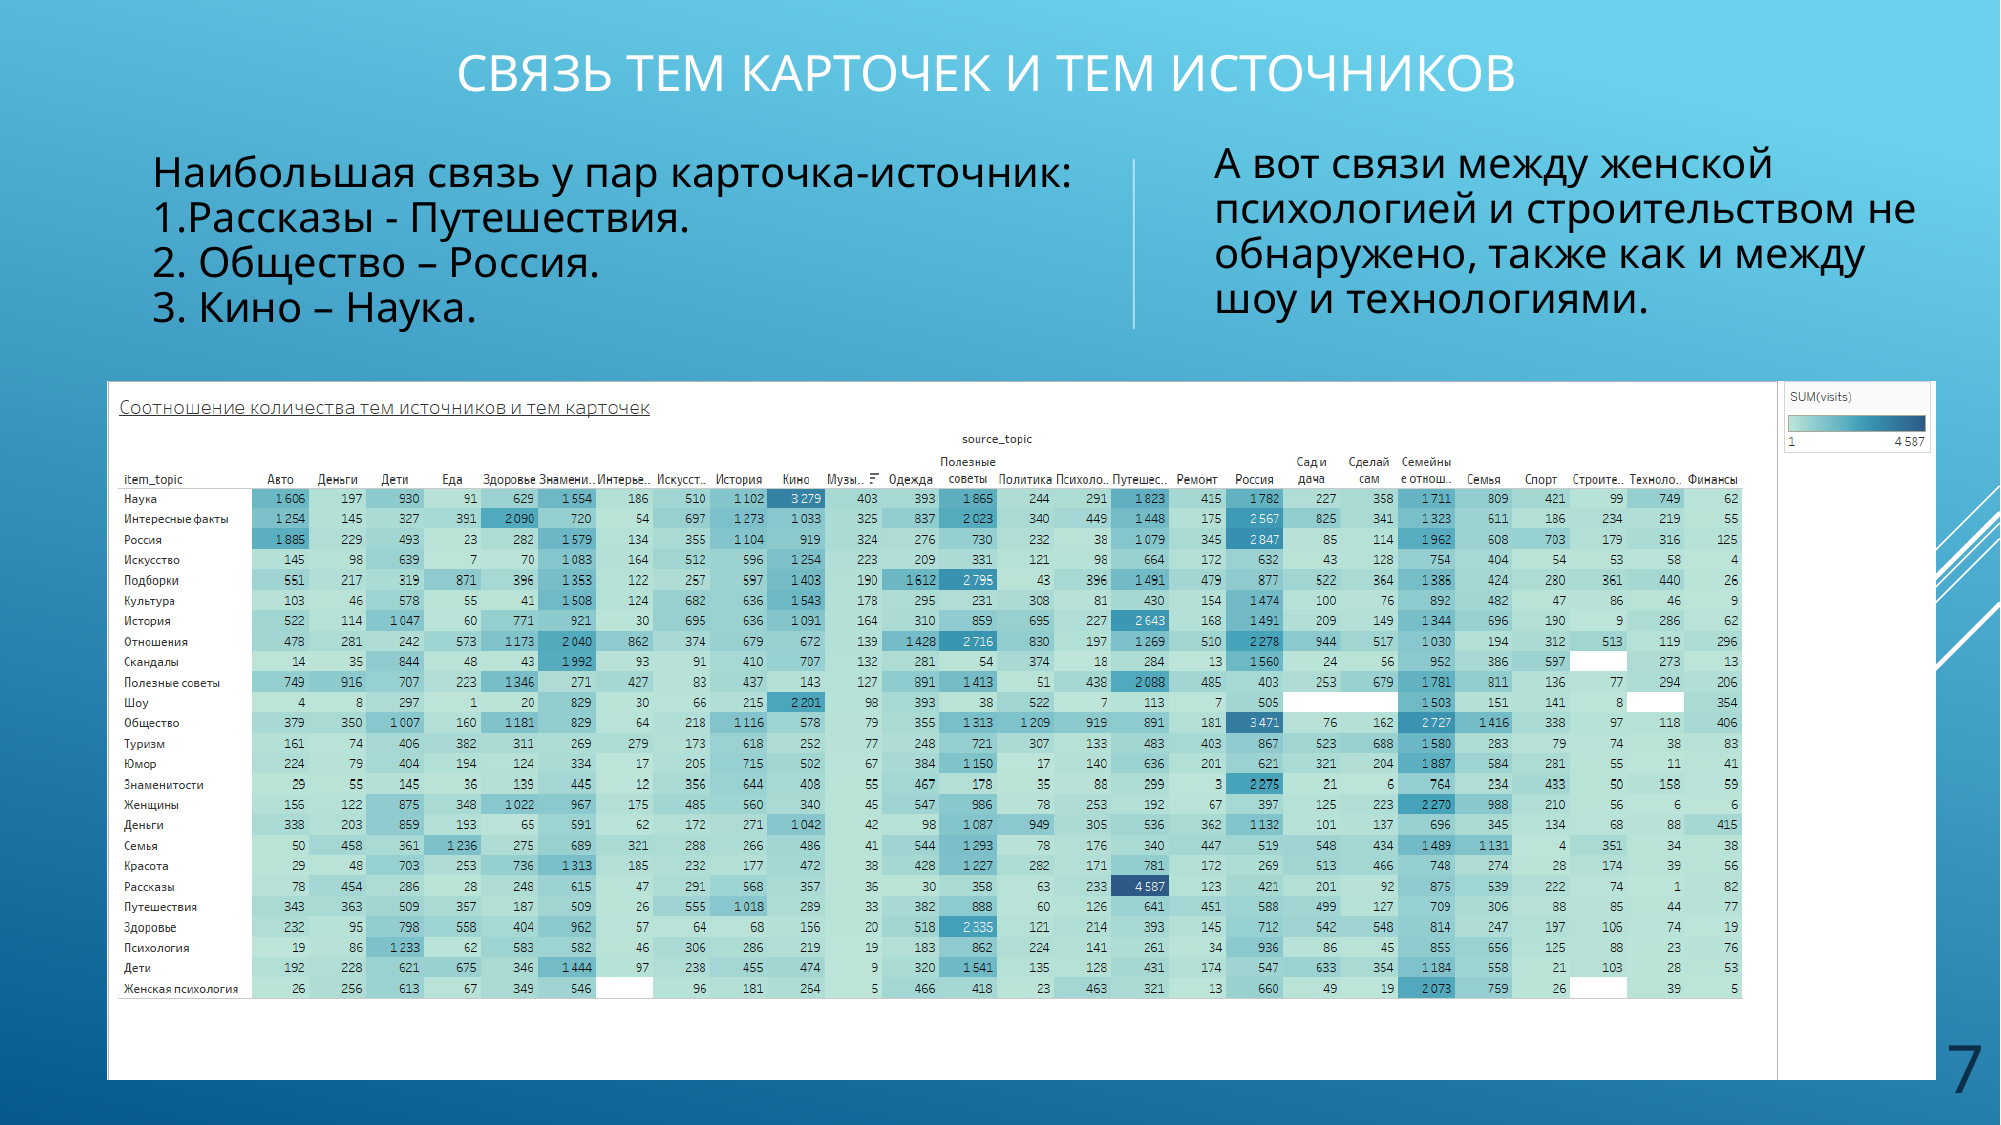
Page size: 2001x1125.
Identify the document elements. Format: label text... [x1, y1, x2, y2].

text_box Наибольшая связь у пар карточка-источник: 1.Рассказы - Путешествия. 2. Общество – Россия. 3. Кино – Наука. [137, 130, 1137, 352]
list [107, 380, 1936, 1080]
text_box А вот связи между женской психологией и строительством не обнаружено, также как и между шоу и технологиями. [1199, 159, 1956, 307]
title Связь тем карточек и тем источников [124, 13, 1849, 131]
slide_number 7 [1812, 1015, 2000, 1125]
